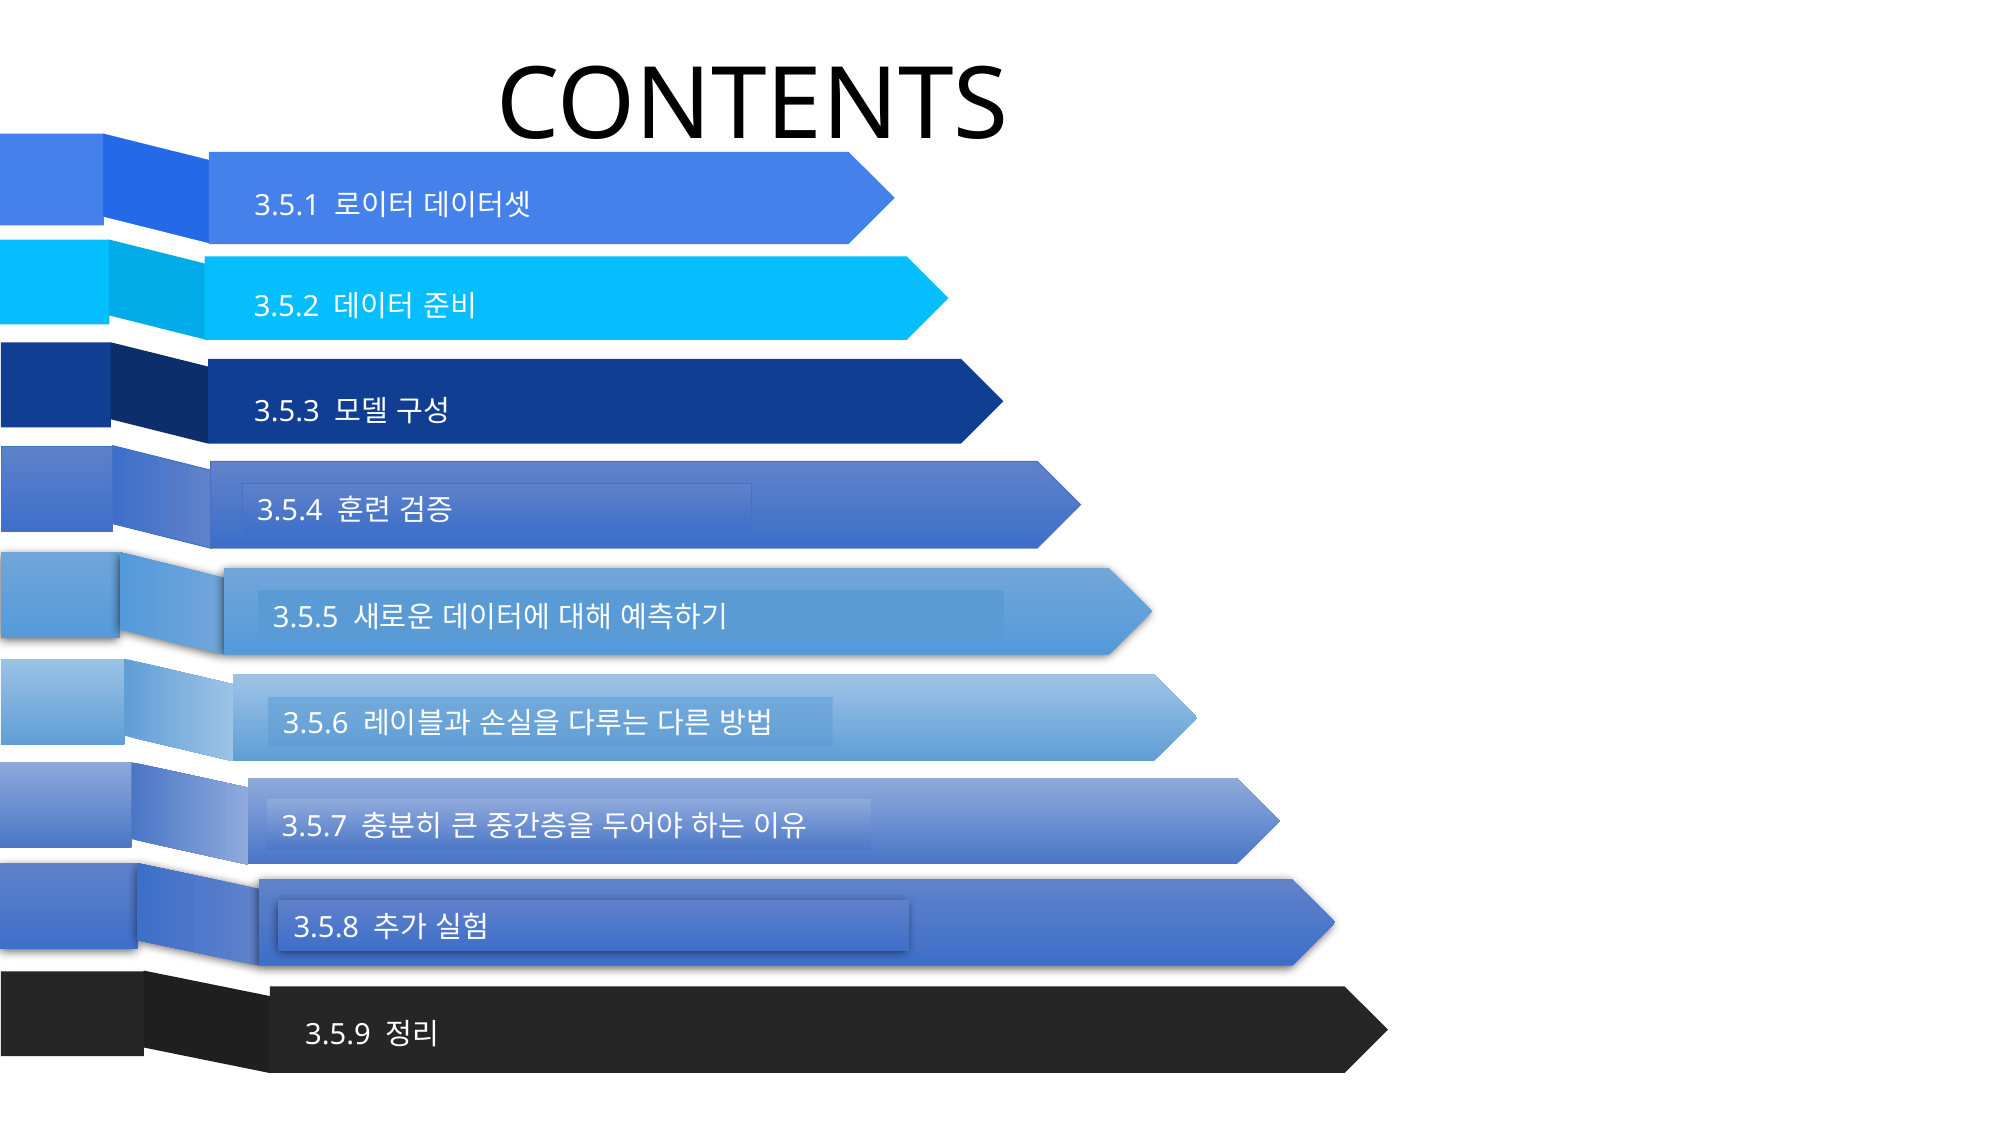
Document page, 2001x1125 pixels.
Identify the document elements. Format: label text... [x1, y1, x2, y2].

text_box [0, 239, 949, 340]
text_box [1, 445, 1081, 549]
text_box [0, 342, 1004, 444]
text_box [0, 658, 1198, 762]
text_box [0, 970, 1388, 1074]
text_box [0, 863, 1336, 966]
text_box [0, 552, 1153, 655]
text_box CONTENTS [108, 30, 1397, 166]
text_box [0, 133, 895, 239]
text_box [0, 762, 1280, 863]
